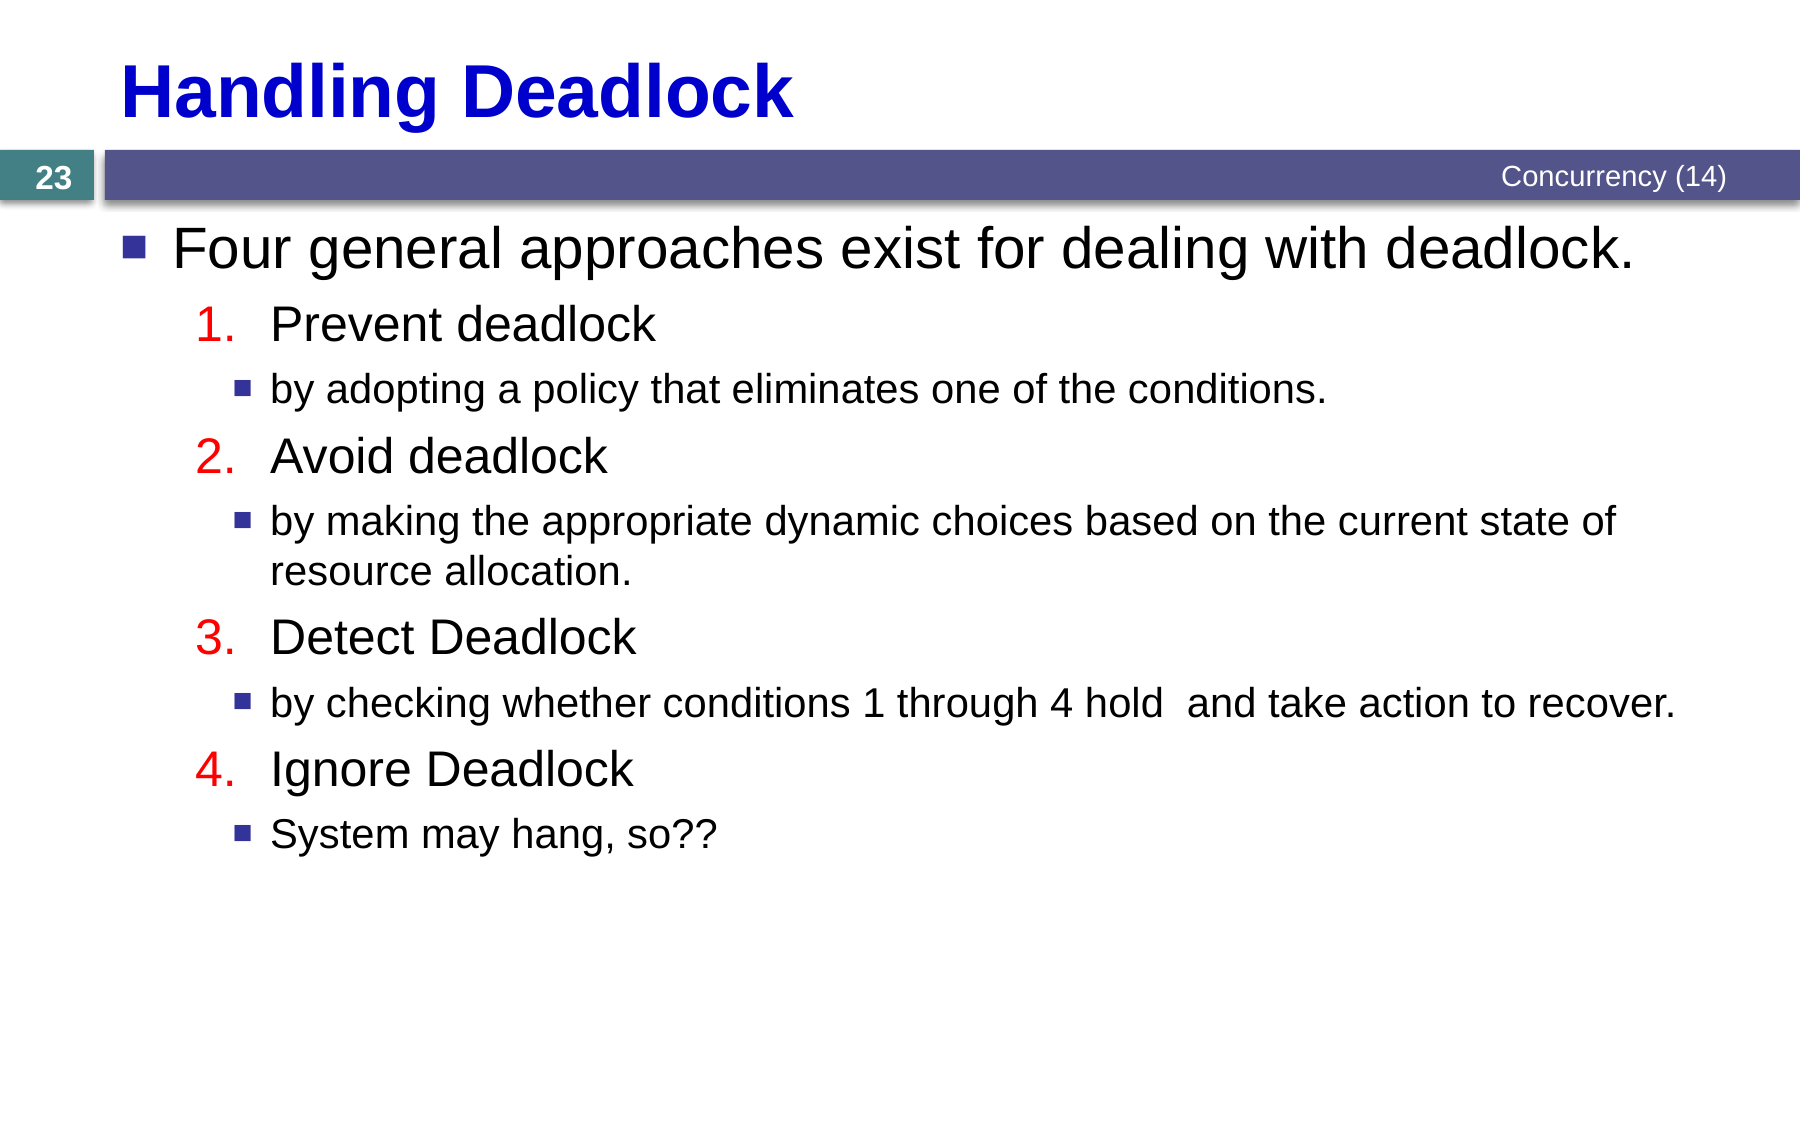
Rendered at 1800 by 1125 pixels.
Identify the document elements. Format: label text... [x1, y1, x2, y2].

title Handling Deadlock [104, 27, 1743, 148]
list Four general approaches exist for dealing with deadlock. Prevent deadlock by adopting a policy that eliminates one of the conditions. Avoid deadlock by making the appropriate dynamic choices based on the current state of resource allocation. Detect Deadlock by checking whether conditions 1 through 4 hold and take action to recover. Ignore Deadlock System may hang, so?? [104, 202, 1800, 1075]
footer Concurrency (14) [925, 149, 1743, 199]
slide_number 23 [0, 153, 108, 199]
